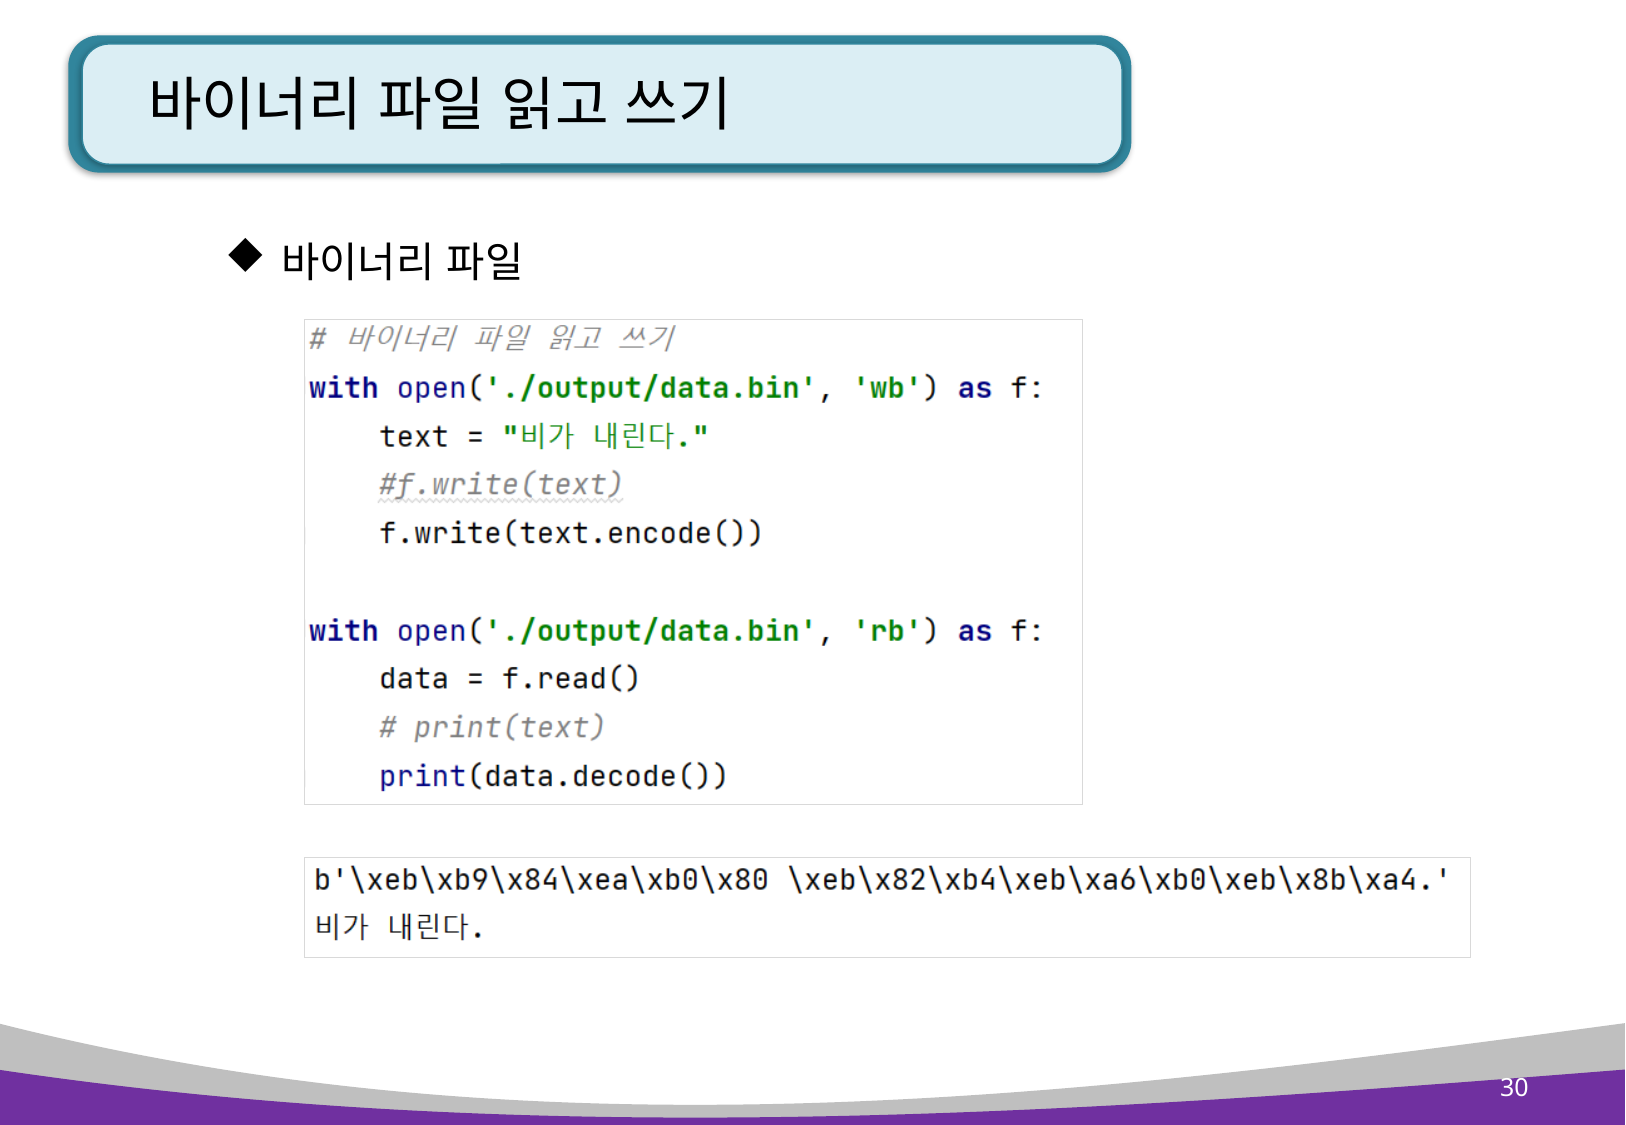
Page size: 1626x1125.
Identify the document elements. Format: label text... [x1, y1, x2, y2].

picture [304, 319, 1083, 806]
picture [304, 857, 1472, 959]
slide_number 30 [1452, 1058, 1544, 1119]
title 바이너리 파일 읽고 쓰기 [103, 32, 1121, 173]
text_box 바이너리 파일 [208, 201, 649, 295]
